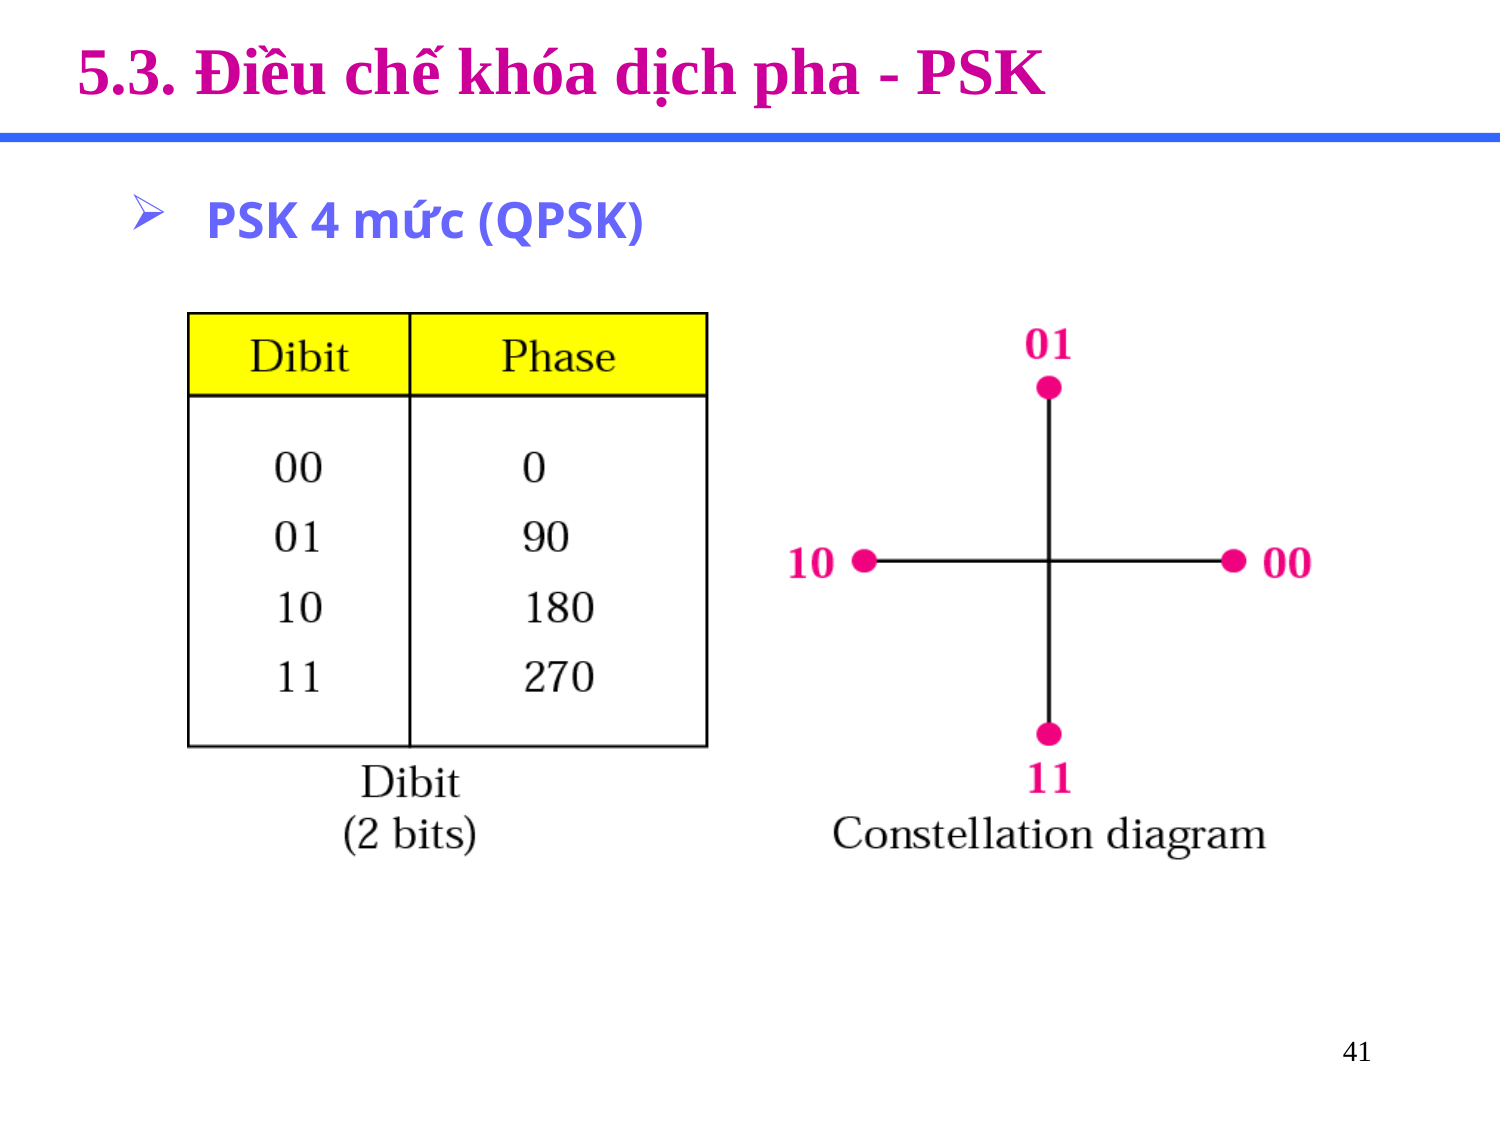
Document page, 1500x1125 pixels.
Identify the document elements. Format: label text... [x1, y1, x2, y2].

picture [187, 312, 1313, 861]
slide_number 41 [1074, 1024, 1388, 1101]
text_box PSK 4 mức (QPSK) [50, 150, 1438, 256]
text_box 5.3. Điều chế khóa dịch pha - PSK [62, 20, 1165, 115]
